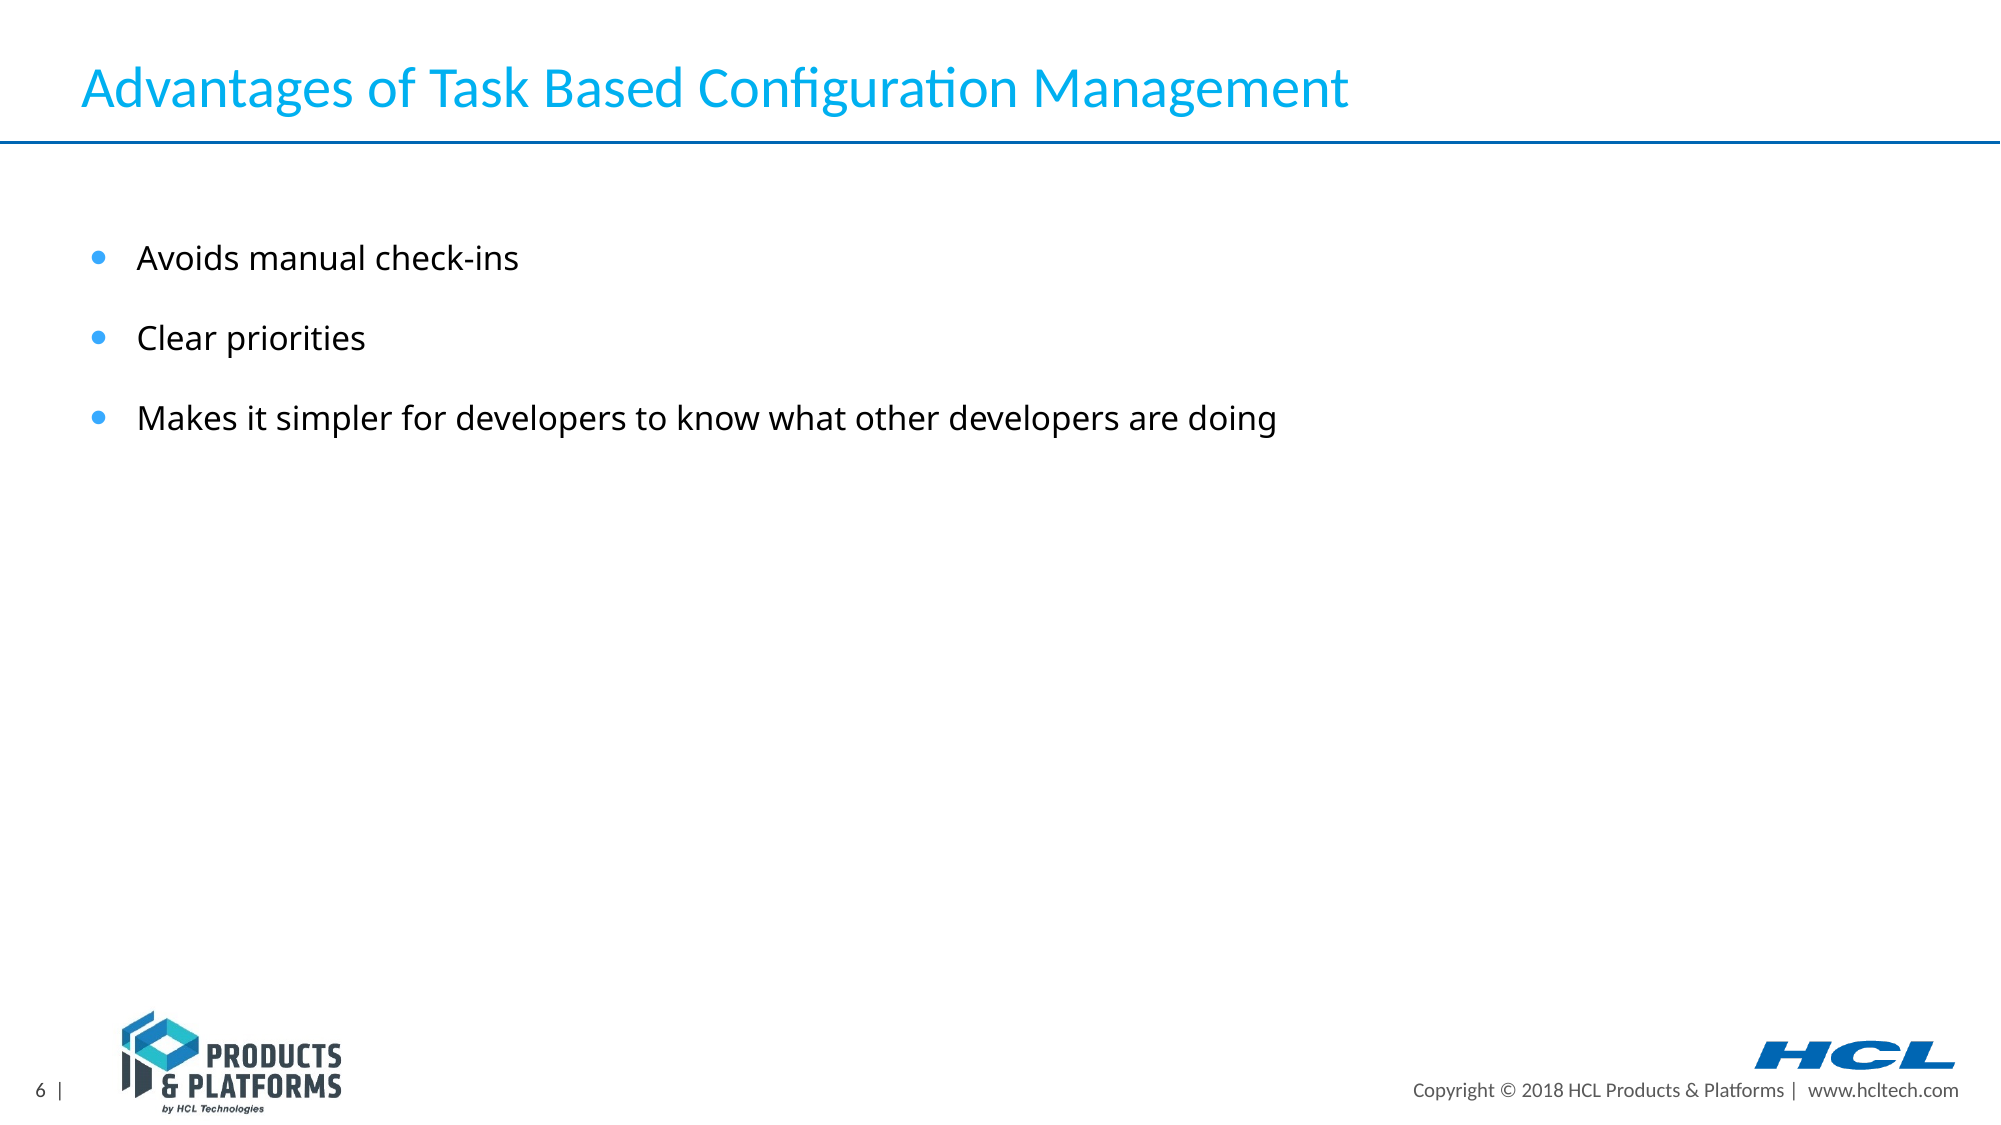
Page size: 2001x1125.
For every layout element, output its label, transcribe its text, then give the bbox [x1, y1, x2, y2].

text_box Advantages of Task Based Configuration Management [26, 41, 1802, 143]
text_box Avoids manual check-ins Clear priorities Makes it simpler for developers to know what other developers are doing [75, 189, 1837, 1078]
picture [110, 1078, 353, 1121]
picture [1745, 1031, 1967, 1082]
